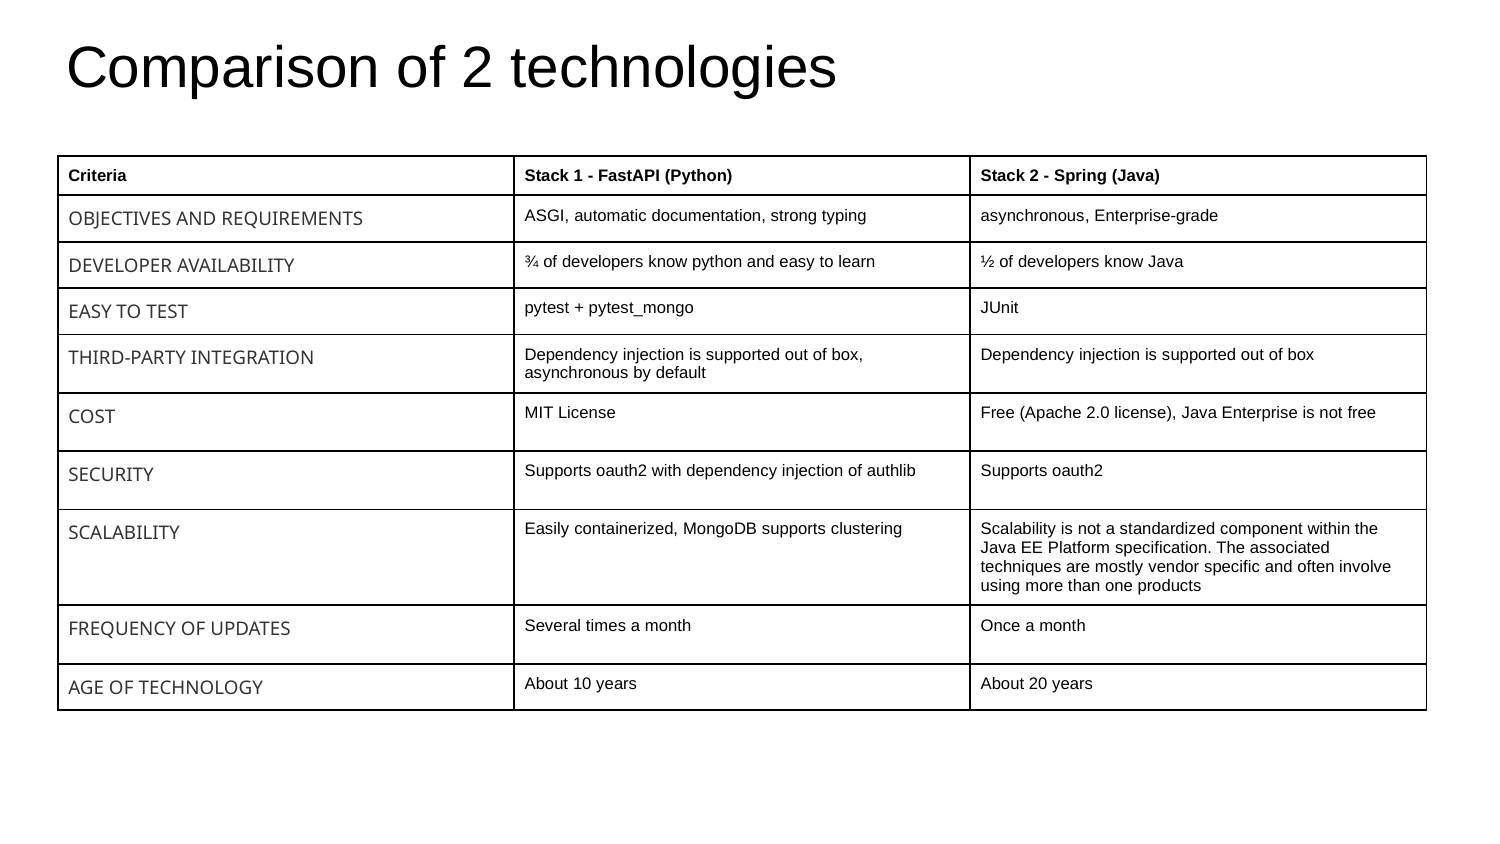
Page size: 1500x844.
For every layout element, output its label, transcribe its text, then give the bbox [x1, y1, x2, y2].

table_cell Supports oauth2 with dependency injection of authlib [515, 452, 969, 509]
table_cell COST [59, 394, 513, 450]
table_cell SECURITY [59, 452, 513, 509]
table_cell About 10 years [515, 665, 969, 709]
table_cell DEVELOPER AVAILABILITY [59, 243, 513, 287]
table_cell JUnit [971, 289, 1426, 334]
text_box [37, 299, 864, 844]
table_cell EASY TO TEST [59, 289, 513, 334]
table_cell Easily containerized, MongoDB supports clustering [515, 510, 969, 604]
table_cell ¾ of developers know python and easy to learn [515, 243, 969, 287]
table_cell AGE OF TECHNOLOGY [59, 665, 513, 709]
table_cell pytest + pytest_mongo [515, 289, 969, 334]
title Comparison of 2 technologies [51, 13, 1449, 108]
table_cell FREQUENCY OF UPDATES [59, 606, 513, 663]
table_cell ½ of developers know Java [971, 243, 1426, 287]
table_cell asynchronous, Enterprise-grade [971, 196, 1426, 241]
table_header Criteria [59, 157, 513, 194]
table_cell OBJECTIVES AND REQUIREMENTS [59, 196, 513, 241]
table_cell THIRD-PARTY INTEGRATION [59, 335, 513, 392]
table_cell Dependency injection is supported out of box, asynchronous by default [515, 335, 969, 392]
table_cell SCALABILITY [59, 510, 513, 604]
table_cell ASGI, automatic documentation, strong typing [515, 196, 969, 241]
table_cell MIT License [515, 394, 969, 450]
table_cell Supports oauth2 [971, 452, 1426, 509]
table_cell Dependency injection is supported out of box [971, 335, 1426, 392]
table_cell Scalability is not a standardized component within the Java EE Platform specification. The associated techniques are mostly vendor specific and often involve using more than one products [971, 510, 1426, 604]
table_header Stack 2 - Spring (Java) [971, 157, 1426, 194]
table_header Stack 1 - FastAPI (Python) [515, 157, 969, 194]
table_cell Once a month [971, 606, 1426, 663]
table_cell Several times a month [515, 606, 969, 663]
table_cell About 20 years [971, 665, 1426, 709]
table_cell Free (Apache 2.0 license), Java Enterprise is not free [971, 394, 1426, 450]
